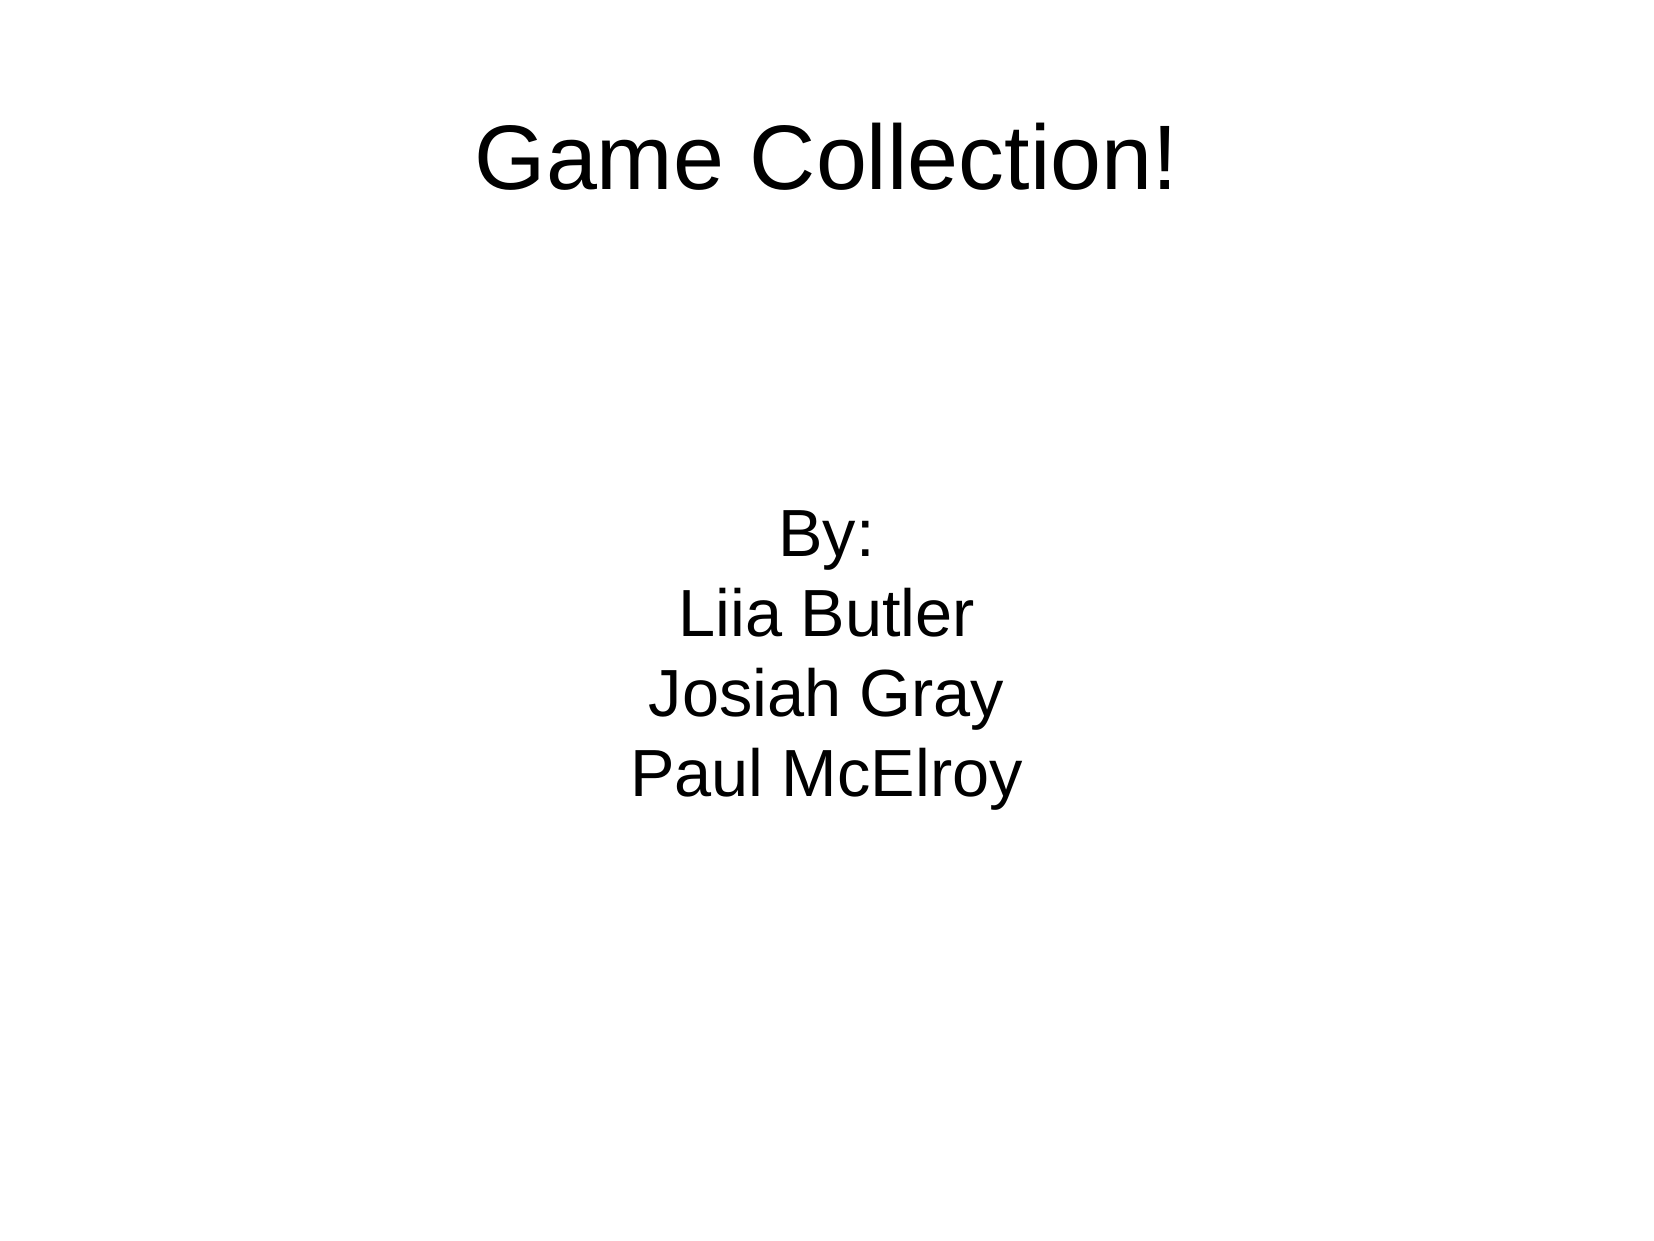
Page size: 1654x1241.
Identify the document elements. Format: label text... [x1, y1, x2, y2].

text_box By: Liia Butler Josiah Gray Paul McElroy [82, 290, 1571, 1010]
text_box Game Collection! [82, 49, 1571, 257]
